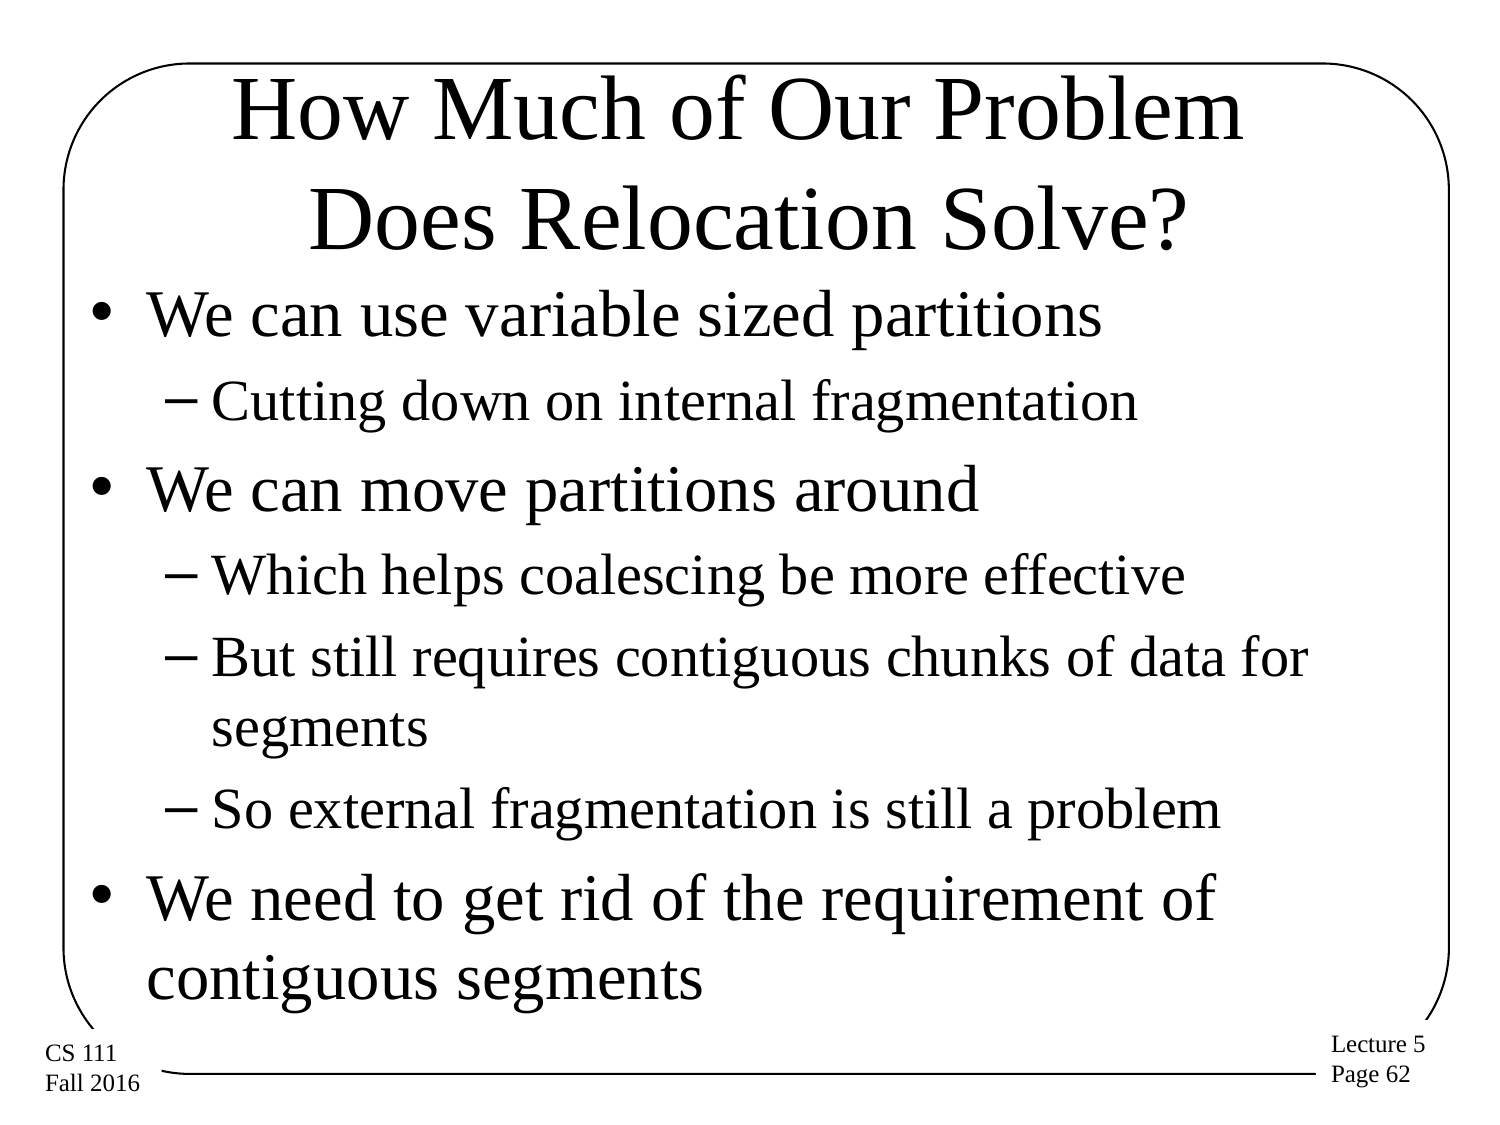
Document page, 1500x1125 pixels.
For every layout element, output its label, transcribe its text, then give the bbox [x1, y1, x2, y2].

title How Much of Our Problem Does Relocation Solve? [74, 64, 1426, 253]
list We can use variable sized partitions Cutting down on internal fragmentation We can move partitions around Which helps coalescing be more effective But still requires contiguous chunks of data for segments So external fragmentation is still a problem We need to get rid of the requirement of contiguous segments [74, 262, 1426, 1006]
